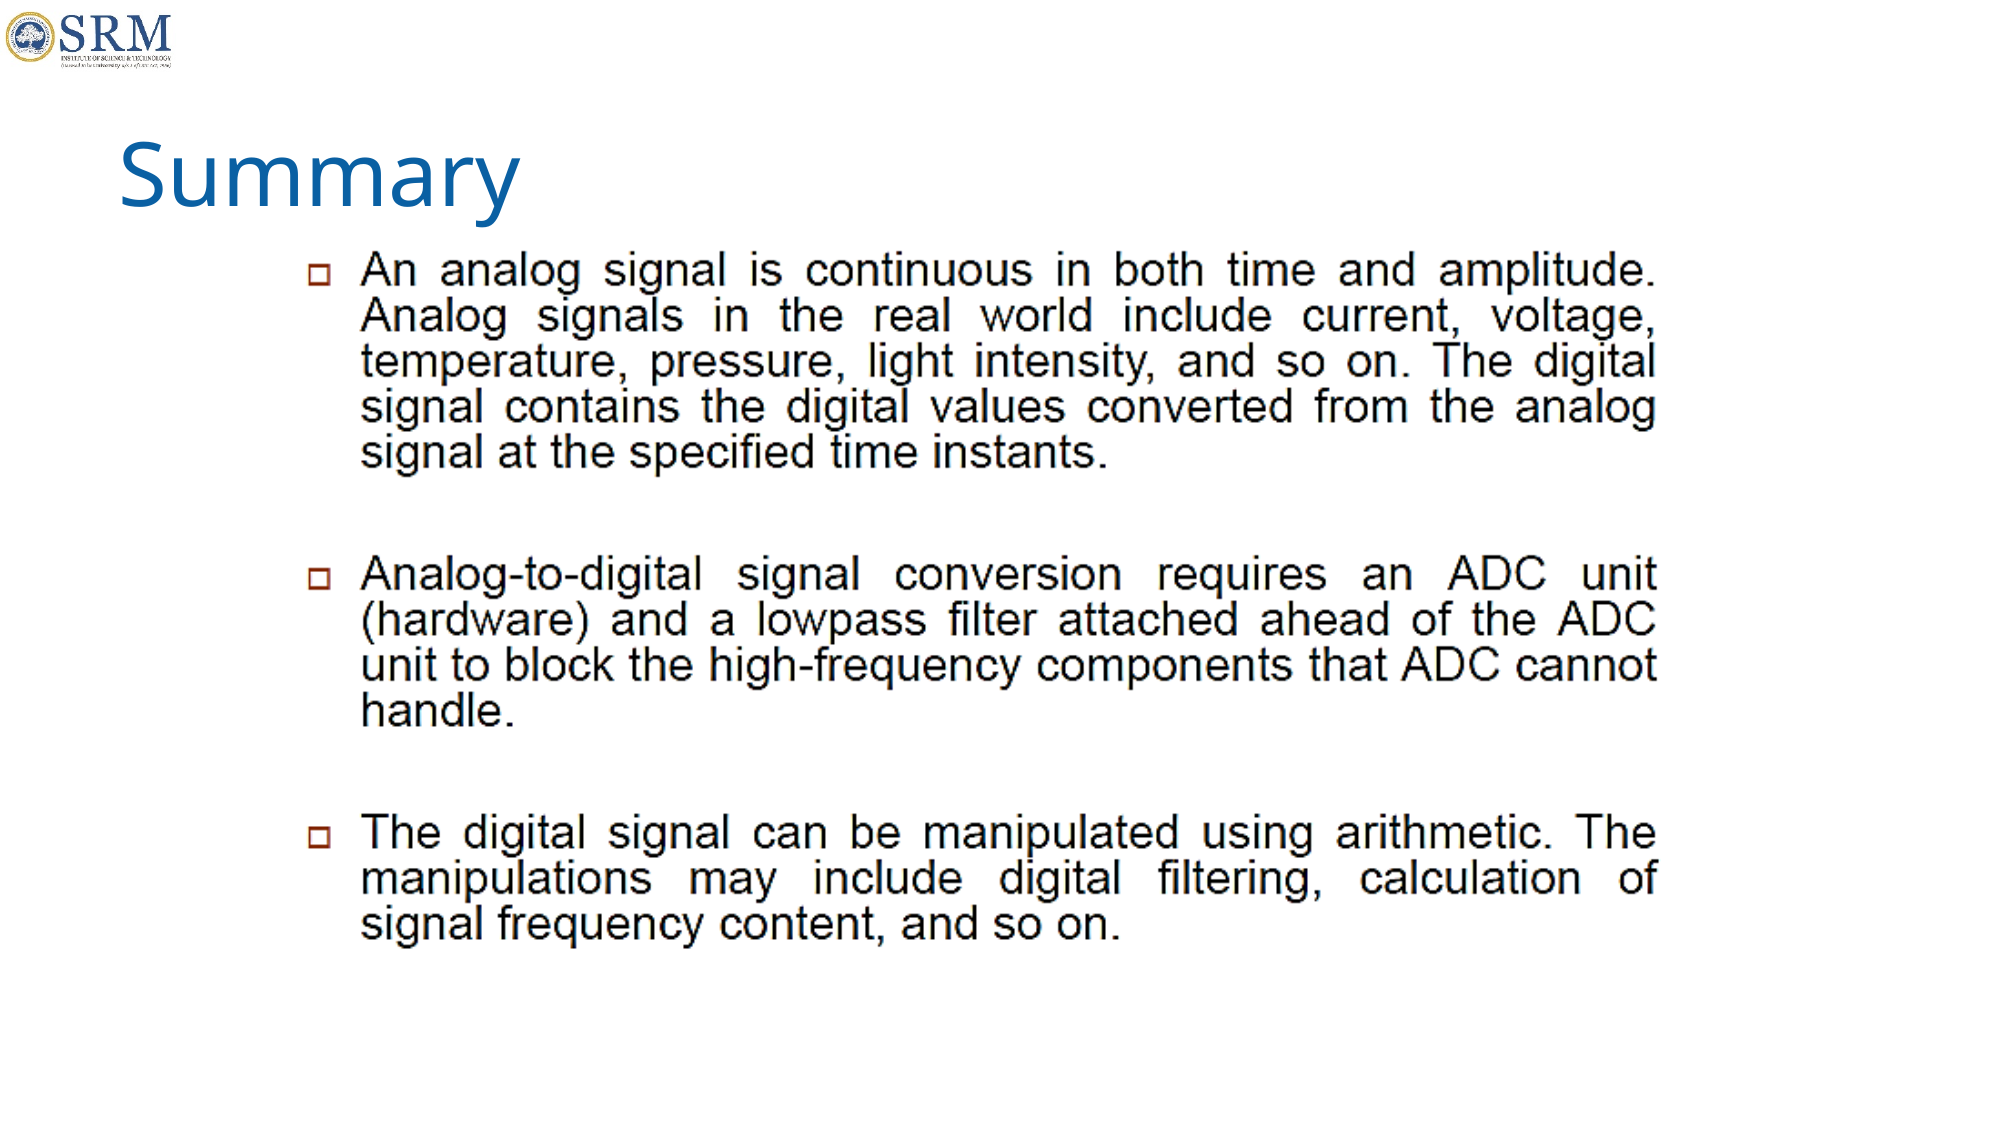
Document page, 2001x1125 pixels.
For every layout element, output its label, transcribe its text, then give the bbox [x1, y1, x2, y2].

picture [299, 237, 1679, 958]
picture [0, 0, 177, 76]
title Summary [103, 91, 1891, 250]
